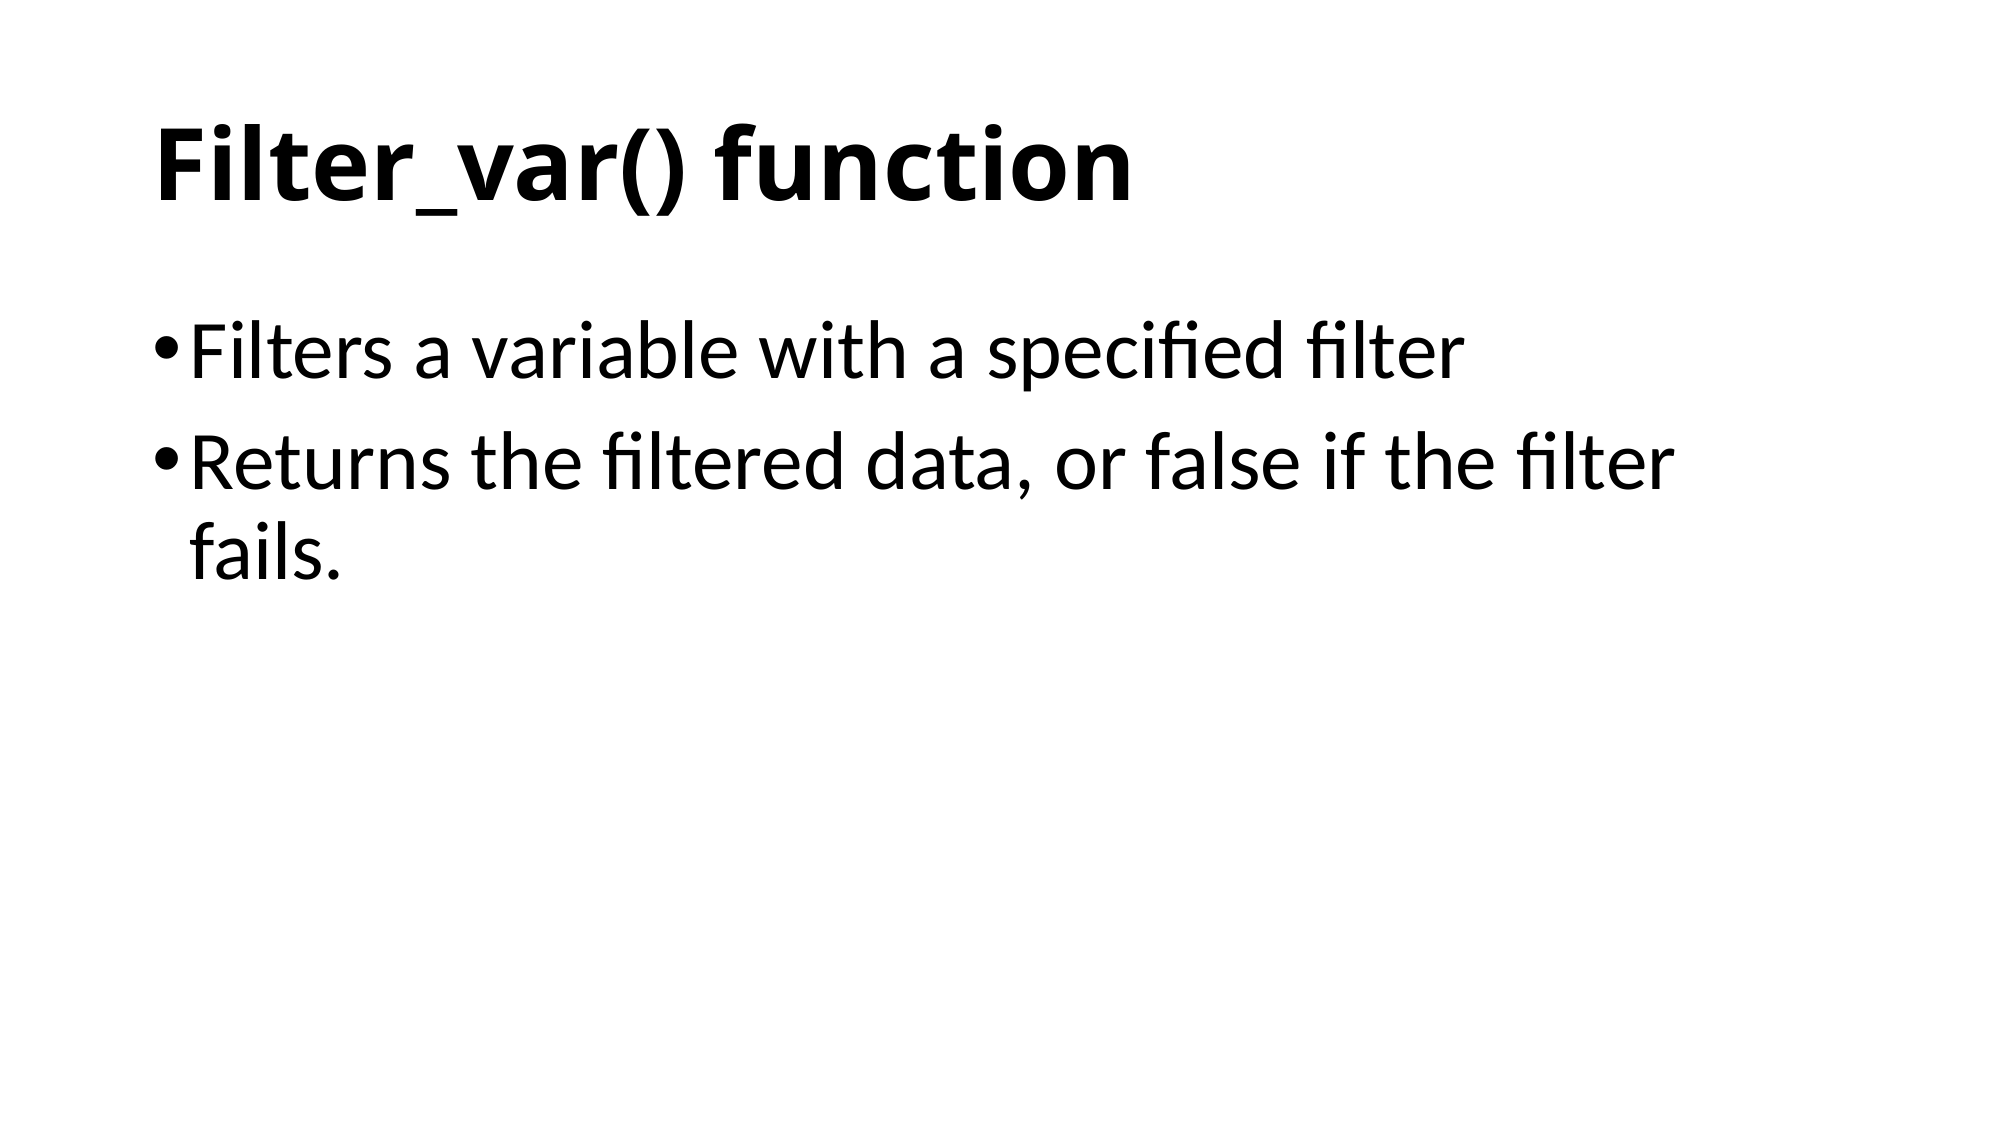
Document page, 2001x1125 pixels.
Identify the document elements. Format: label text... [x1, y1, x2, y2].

list Filters a variable with a specified filter Returns the filtered data, or false if the filter fails. [137, 299, 1863, 1014]
title Filter_var() function [137, 59, 1863, 278]
